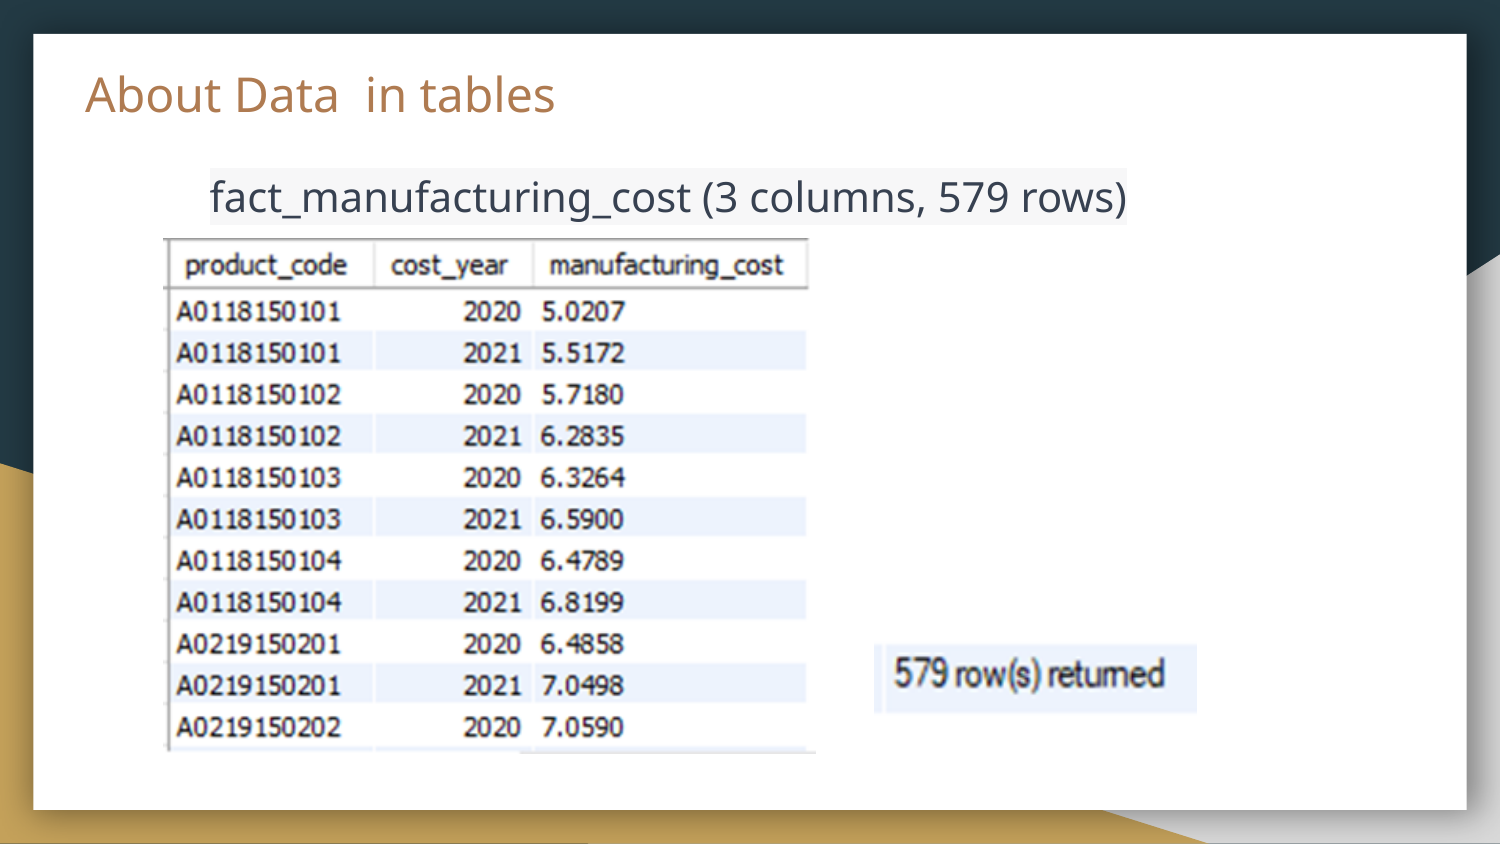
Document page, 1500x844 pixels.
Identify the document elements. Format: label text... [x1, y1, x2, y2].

title About Data in tables [70, 49, 1332, 137]
list fact_manufacturing_cost (3 columns, 579 rows) [119, 148, 1381, 772]
picture [873, 631, 1197, 721]
picture [163, 237, 816, 754]
